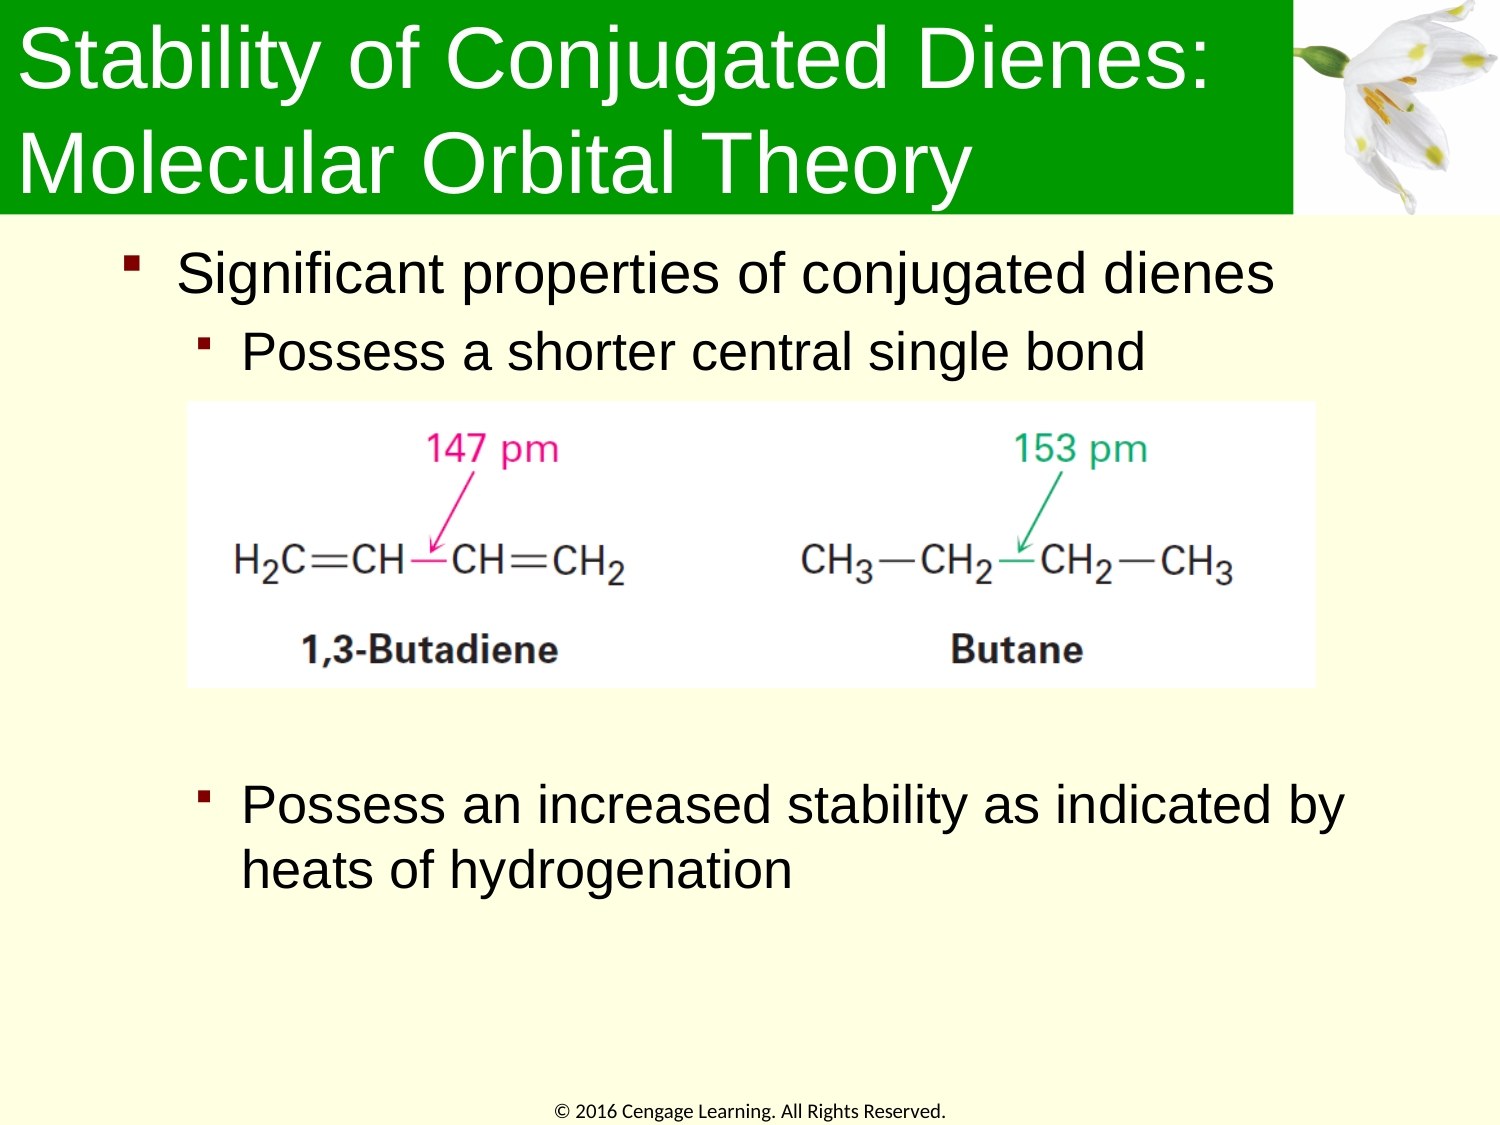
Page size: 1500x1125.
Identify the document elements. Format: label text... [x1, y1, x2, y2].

picture [187, 401, 1316, 688]
picture [1293, 0, 1500, 215]
list Significant properties of conjugated dienes Possess a shorter central single bond Possess an increased stability as indicated by heats of hydrogenation [103, 227, 1450, 1065]
title Stability of Conjugated Dienes: Molecular Orbital Theory [0, 0, 1288, 213]
